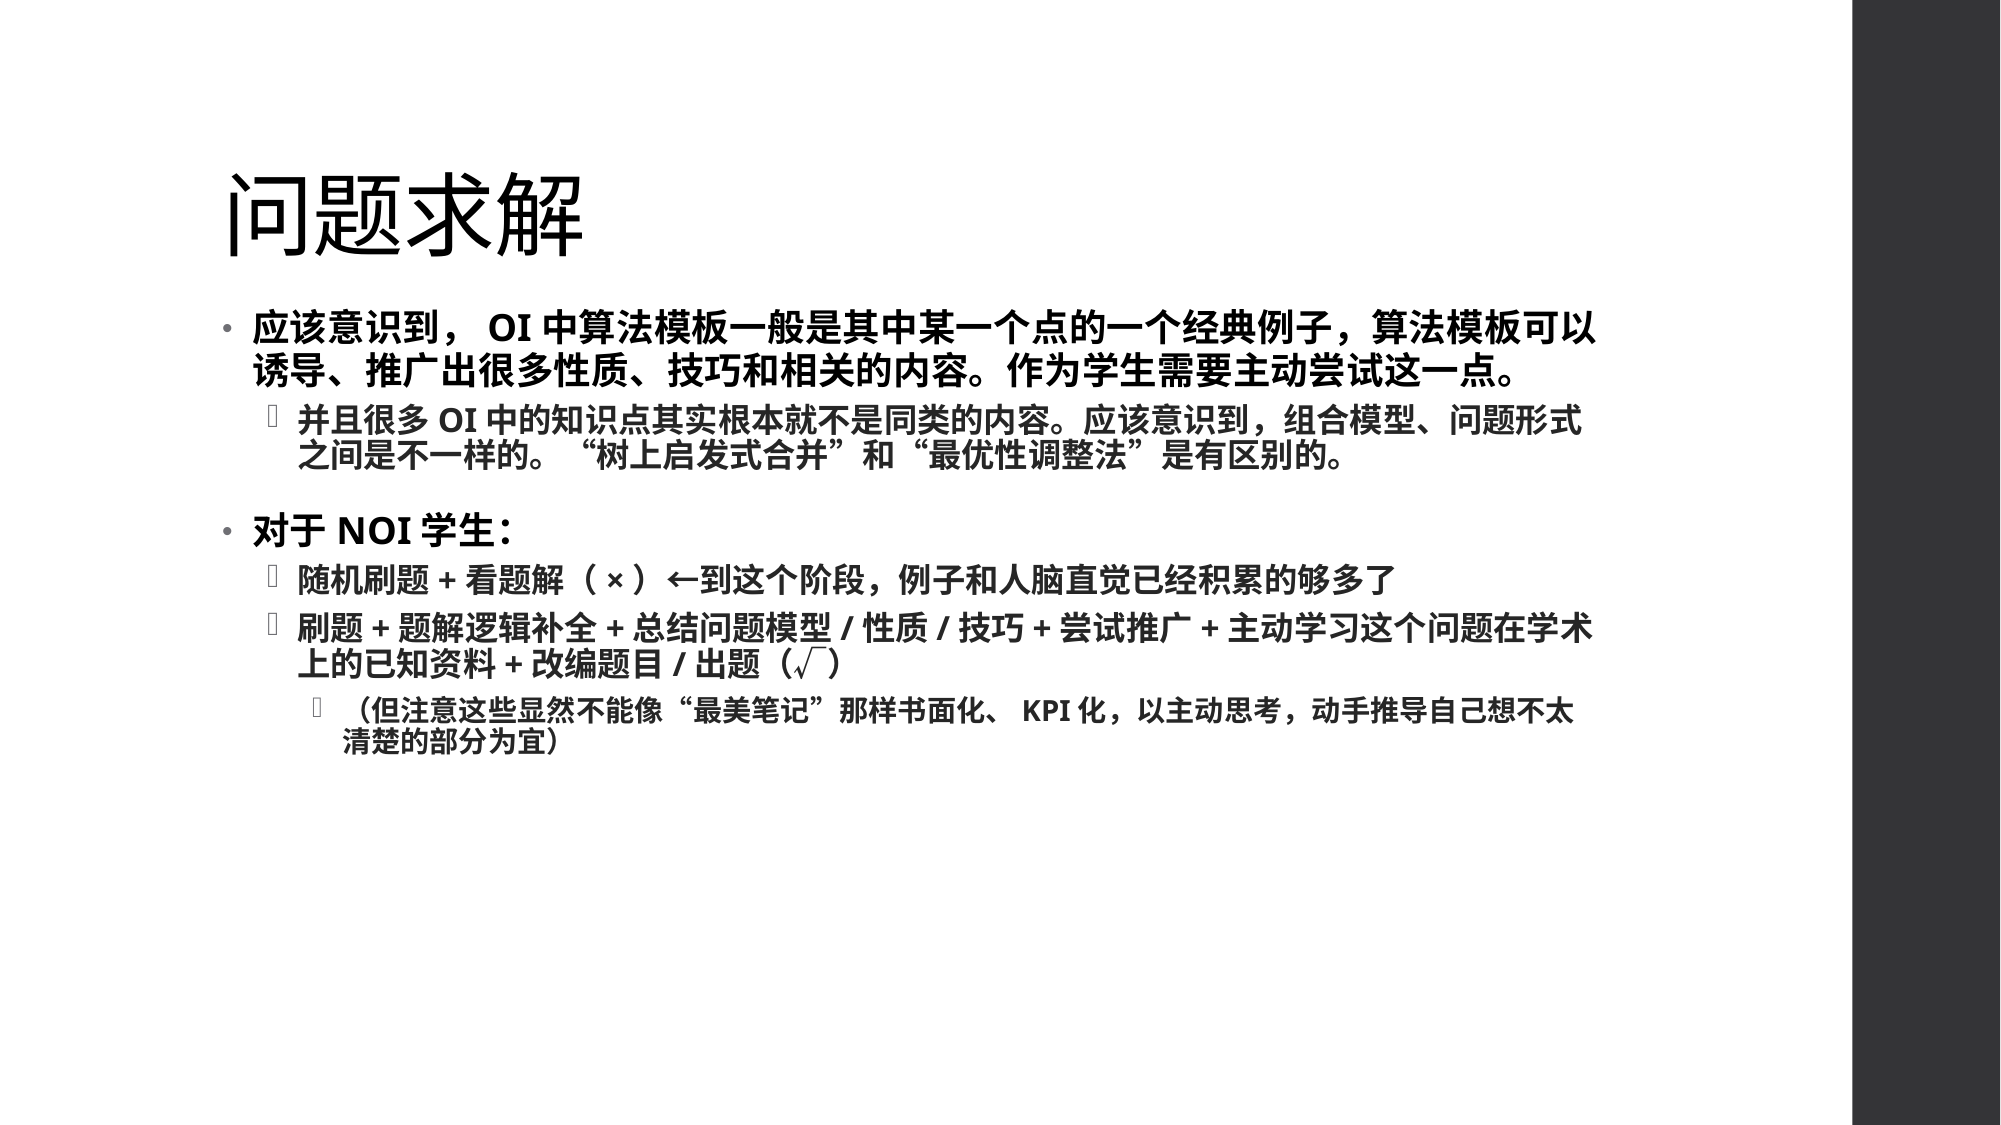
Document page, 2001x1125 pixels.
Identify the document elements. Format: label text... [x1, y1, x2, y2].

title 问题求解 [206, 60, 1797, 278]
list 应该意识到，OI中算法模板一般是其中某一个点的一个经典例子，算法模板可以诱导、推广出很多性质、技巧和相关的内容。作为学生需要主动尝试这一点。 并且很多OI中的知识点其实根本就不是同类的内容。应该意识到，组合模型、问题形式之间是不一样的。“树上启发式合并”和“最优性调整法”是有区别的。 对于NOI学生： 随机刷题+看题解（×）←到这个阶段，例子和人脑直觉已经积累的够多了 刷题+题解逻辑补全+总结问题模型/性质/技巧+尝试推广+主动学习这个问题在学术上的已知资料+改编题目/出题（√） （但注意这些显然不能像“最美笔记”那样书面化、KPI化，以主动思考，动手推导自己想不太清楚的部分为宜） [206, 299, 1617, 1014]
